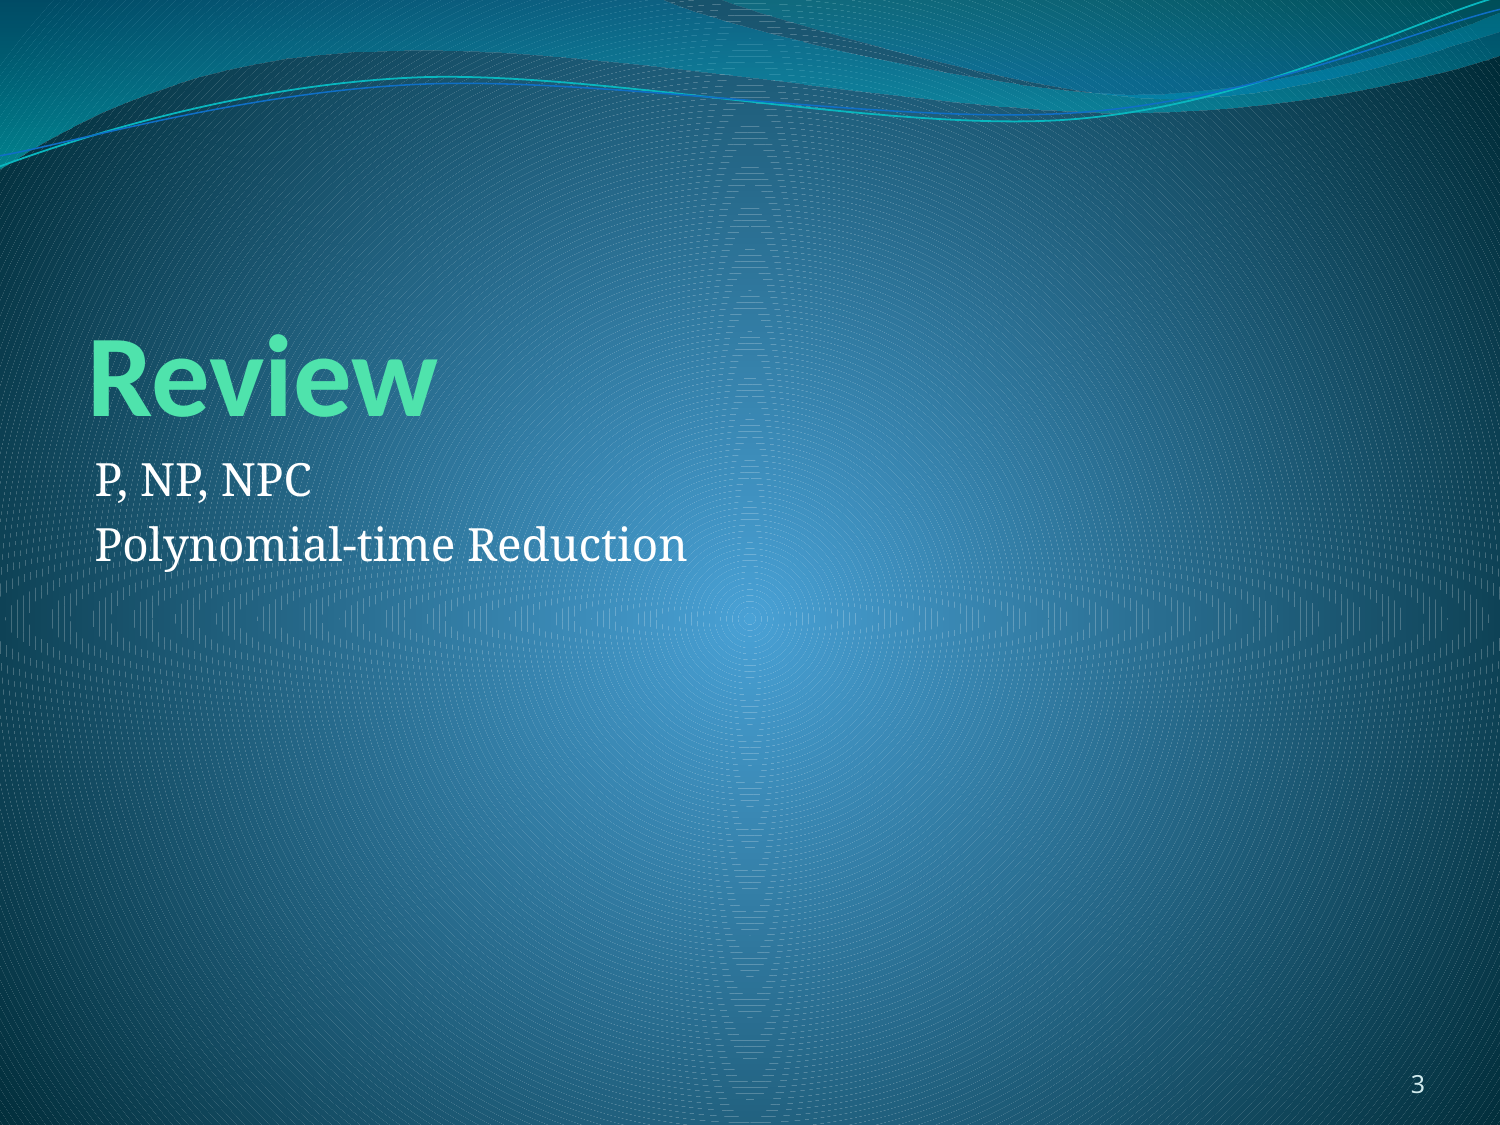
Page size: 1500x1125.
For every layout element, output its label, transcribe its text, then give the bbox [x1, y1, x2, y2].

title Review [86, 216, 1362, 440]
slide_number 3 [1299, 1042, 1425, 1103]
list P, NP, NPC Polynomial-time Reduction [86, 443, 1362, 692]
